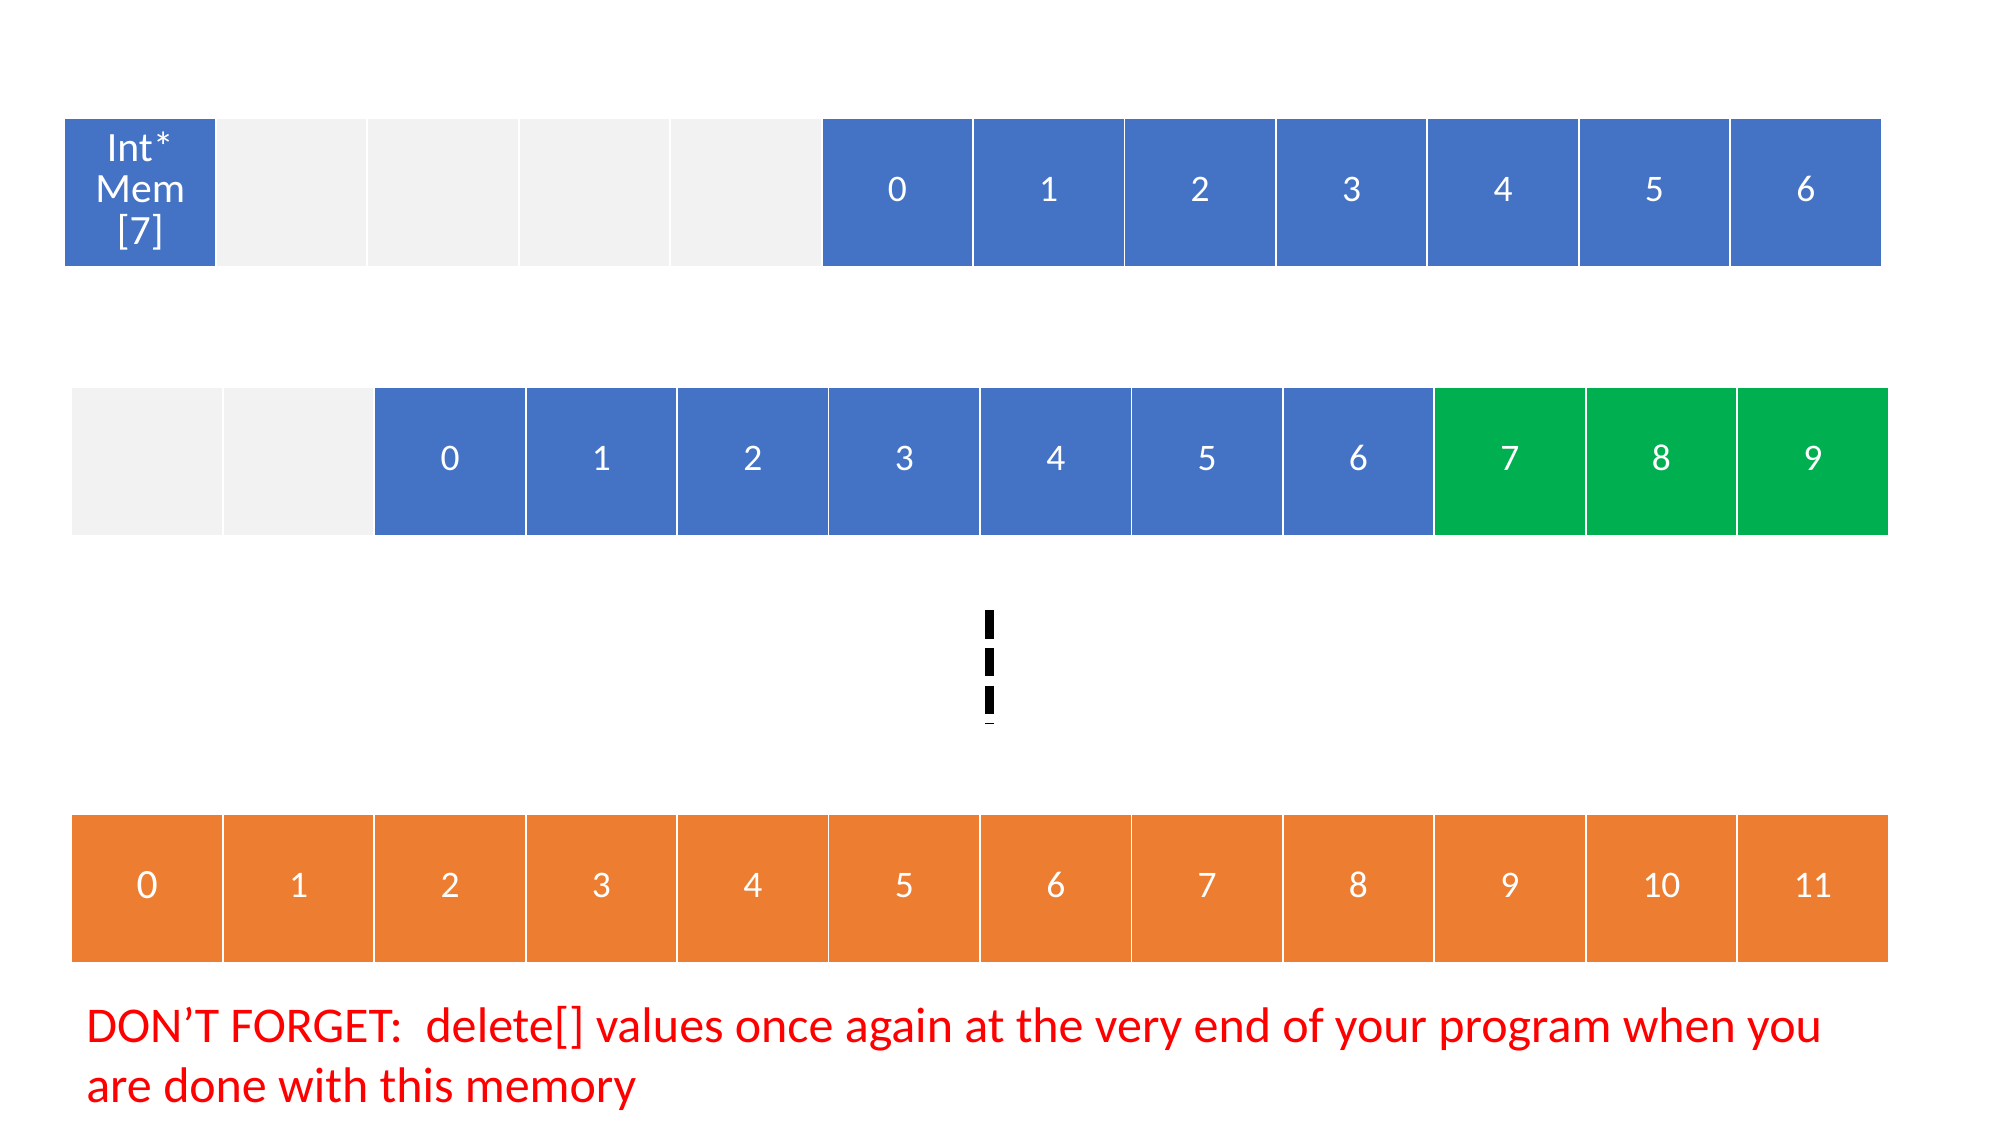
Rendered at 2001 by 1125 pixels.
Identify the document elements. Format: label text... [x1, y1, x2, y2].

table_header 7 [1435, 388, 1585, 535]
table_header 3 [829, 388, 979, 535]
table_header [671, 119, 821, 266]
table_header 6 [1284, 388, 1433, 535]
table_header 4 [678, 815, 828, 962]
table_header 9 [1738, 388, 1888, 535]
table_header 5 [1580, 119, 1729, 266]
table_header 6 [1731, 119, 1881, 266]
table_header 4 [981, 388, 1131, 535]
table_header Int* Mem [7] [65, 119, 215, 266]
table_header 0 [375, 388, 525, 535]
table_header 5 [829, 815, 979, 962]
table_header [72, 388, 222, 535]
text_box DON’T FORGET: delete[] values once again at the very end of your program when you are done with this memory [71, 984, 1875, 1120]
table_header 1 [974, 119, 1124, 266]
table_header 0 [823, 119, 972, 266]
table_header [368, 119, 518, 266]
table_header 10 [1587, 815, 1736, 962]
table_header 8 [1587, 388, 1736, 535]
table_header 7 [1132, 815, 1282, 962]
table_header 1 [224, 815, 373, 962]
table_header [217, 119, 366, 266]
table_header [520, 119, 669, 266]
table_header 11 [1738, 815, 1888, 962]
table_header 1 [527, 388, 676, 535]
table_header 9 [1435, 815, 1585, 962]
table_header 5 [1132, 388, 1282, 535]
table_header [224, 388, 373, 535]
table_header 4 [1428, 119, 1578, 266]
table_header 3 [1277, 119, 1426, 266]
table_header 0 [72, 815, 222, 962]
table_header 2 [375, 815, 525, 962]
table_header 2 [1125, 119, 1275, 266]
table_header 2 [678, 388, 828, 535]
table_header 3 [527, 815, 676, 962]
table_header 6 [981, 815, 1131, 962]
table_header 8 [1284, 815, 1433, 962]
